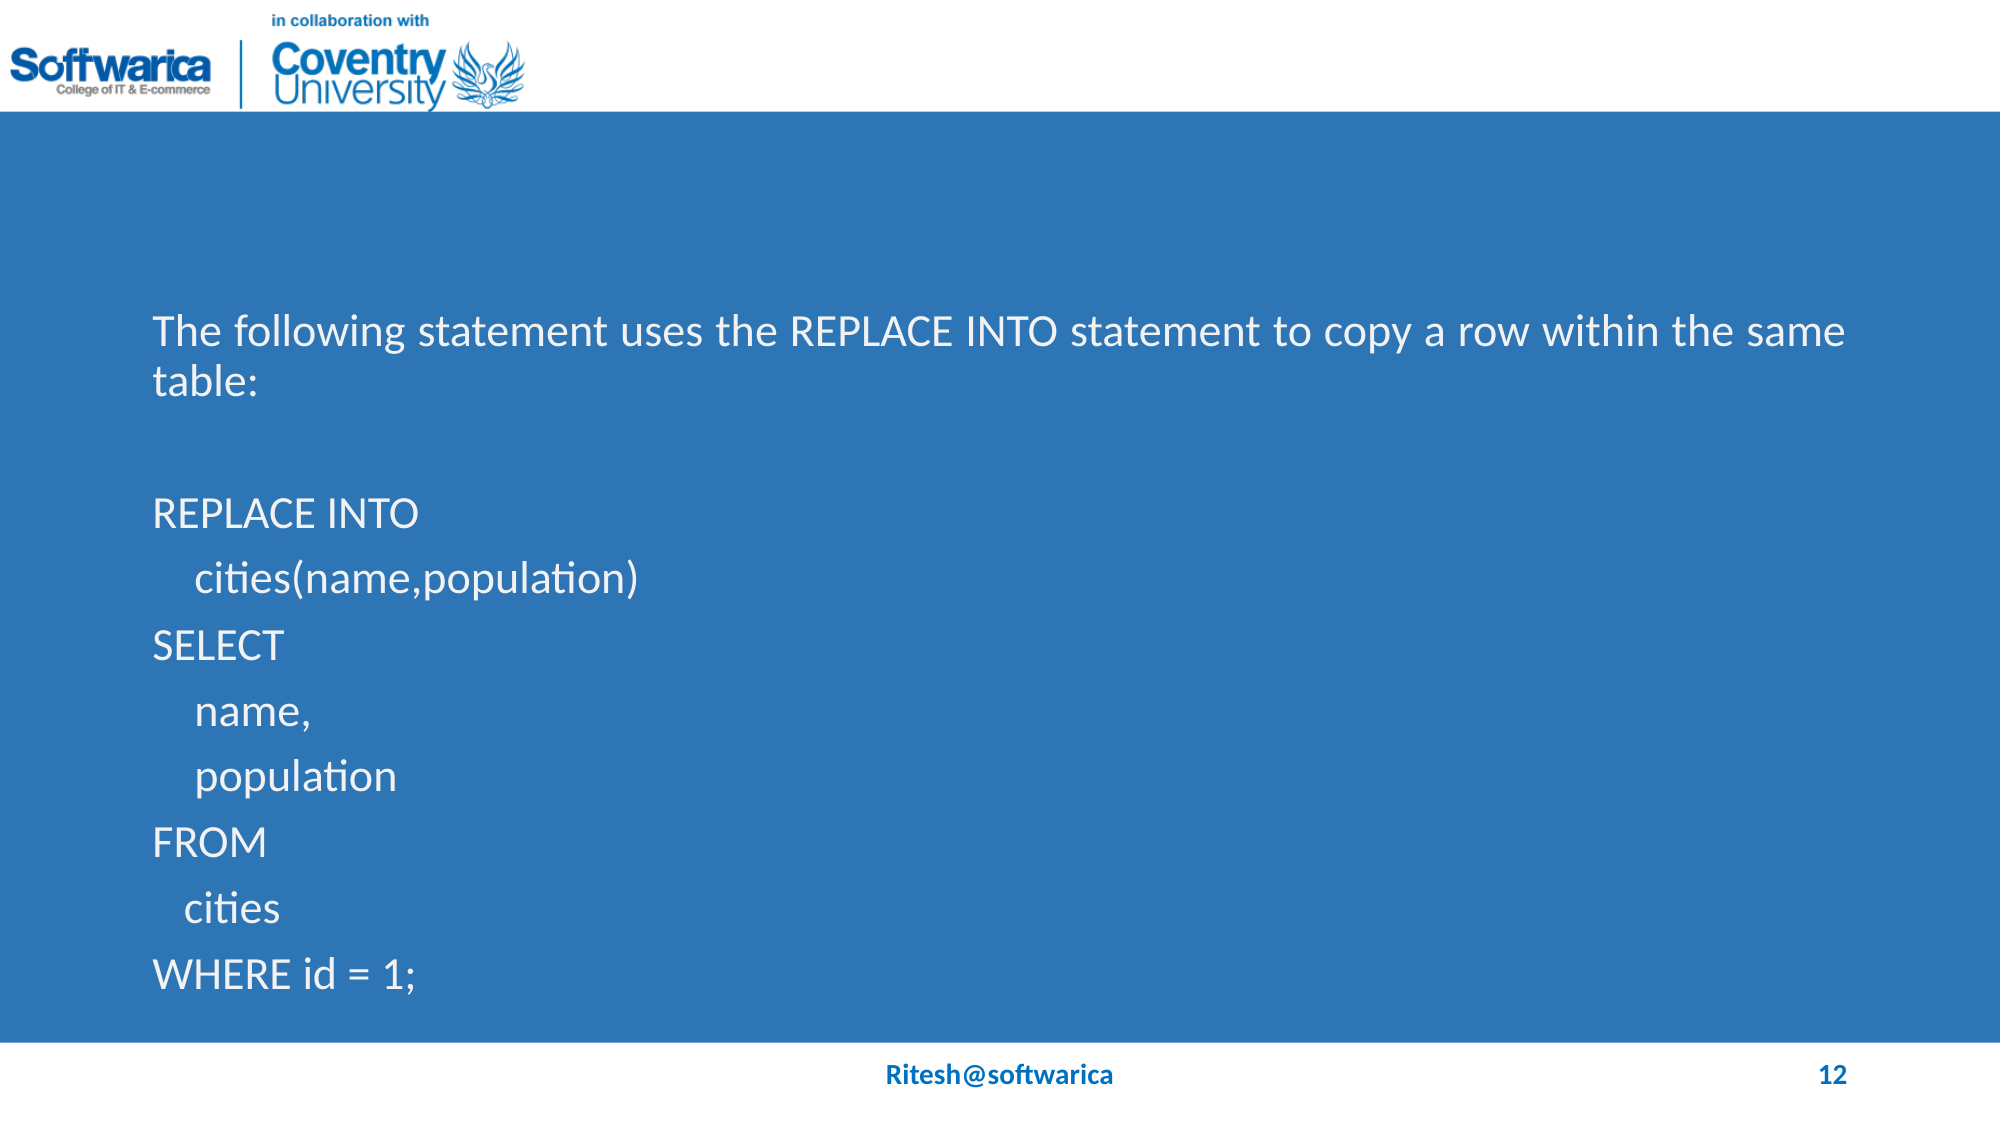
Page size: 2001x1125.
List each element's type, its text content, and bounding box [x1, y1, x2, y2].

picture [10, 14, 525, 112]
list The following statement uses the REPLACE INTO statement to copy a row within the same table: REPLACE INTO cities(name,population) SELECT name, population FROM cities WHERE id = 1; [137, 299, 1863, 1014]
footer Ritesh@softwarica [662, 1042, 1338, 1103]
slide_number 12 [1412, 1042, 1863, 1103]
